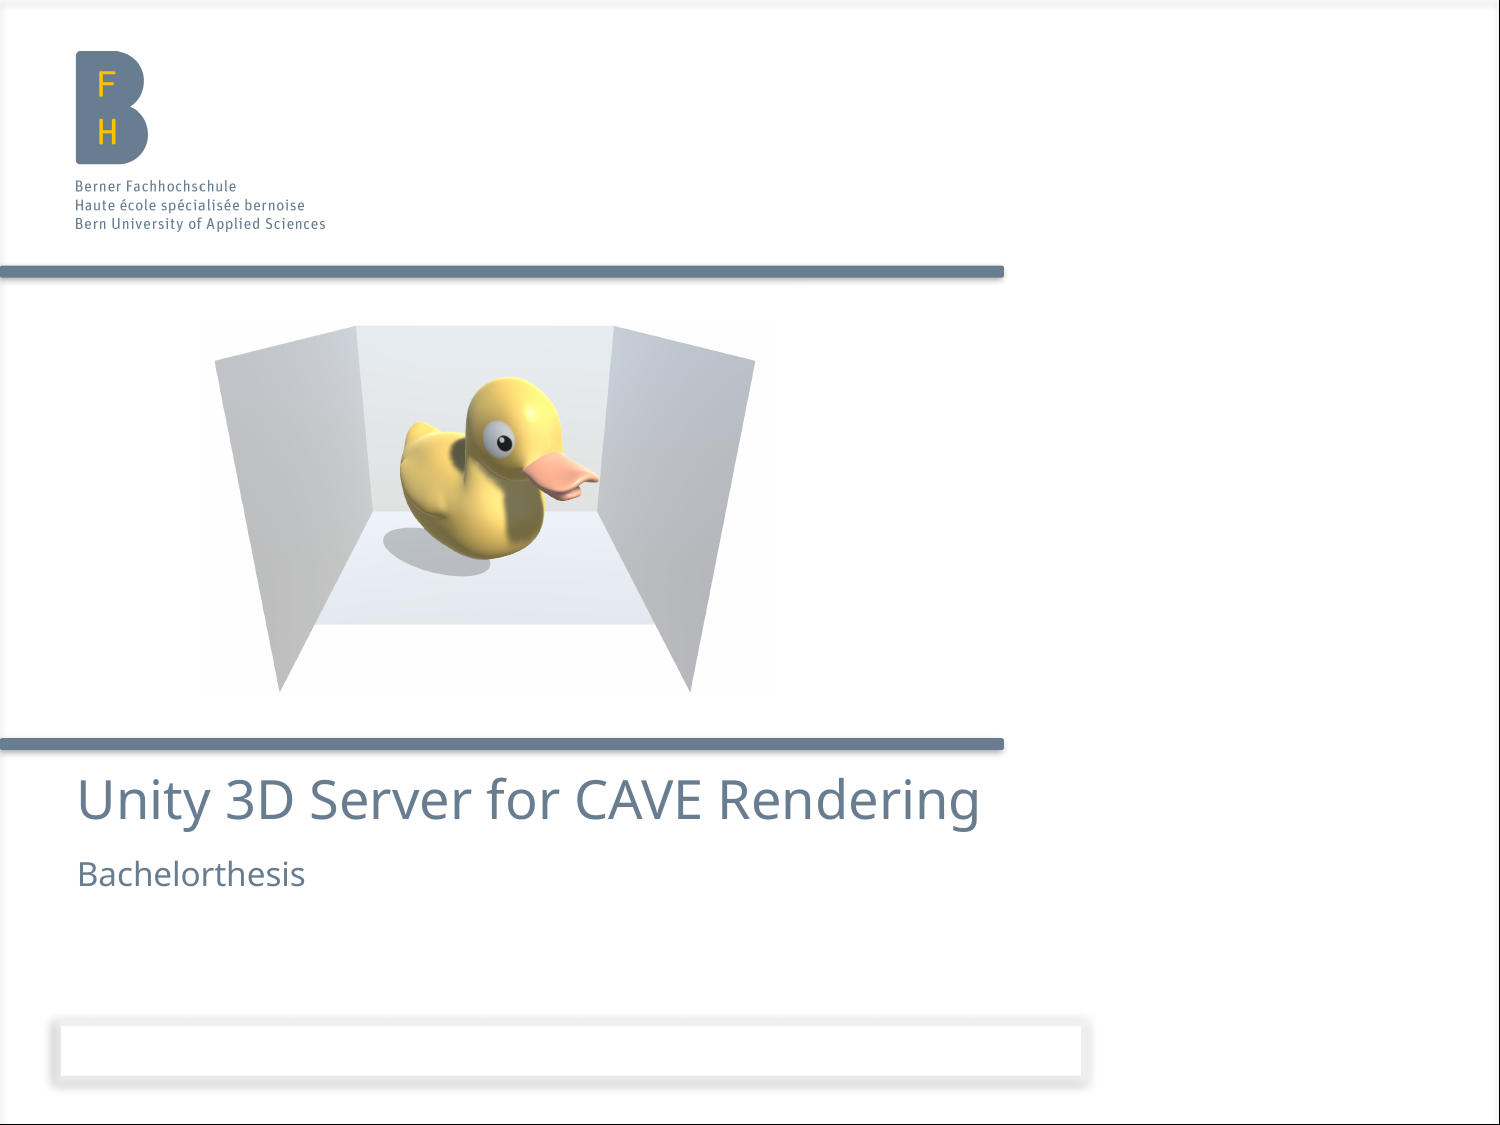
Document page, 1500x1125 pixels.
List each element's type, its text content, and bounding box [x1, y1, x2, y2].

picture [74, 51, 326, 233]
title Unity 3D Server for CAVE Rendering [76, 758, 1397, 846]
subtitle Bachelorthesis [76, 845, 1190, 979]
picture [200, 318, 771, 698]
